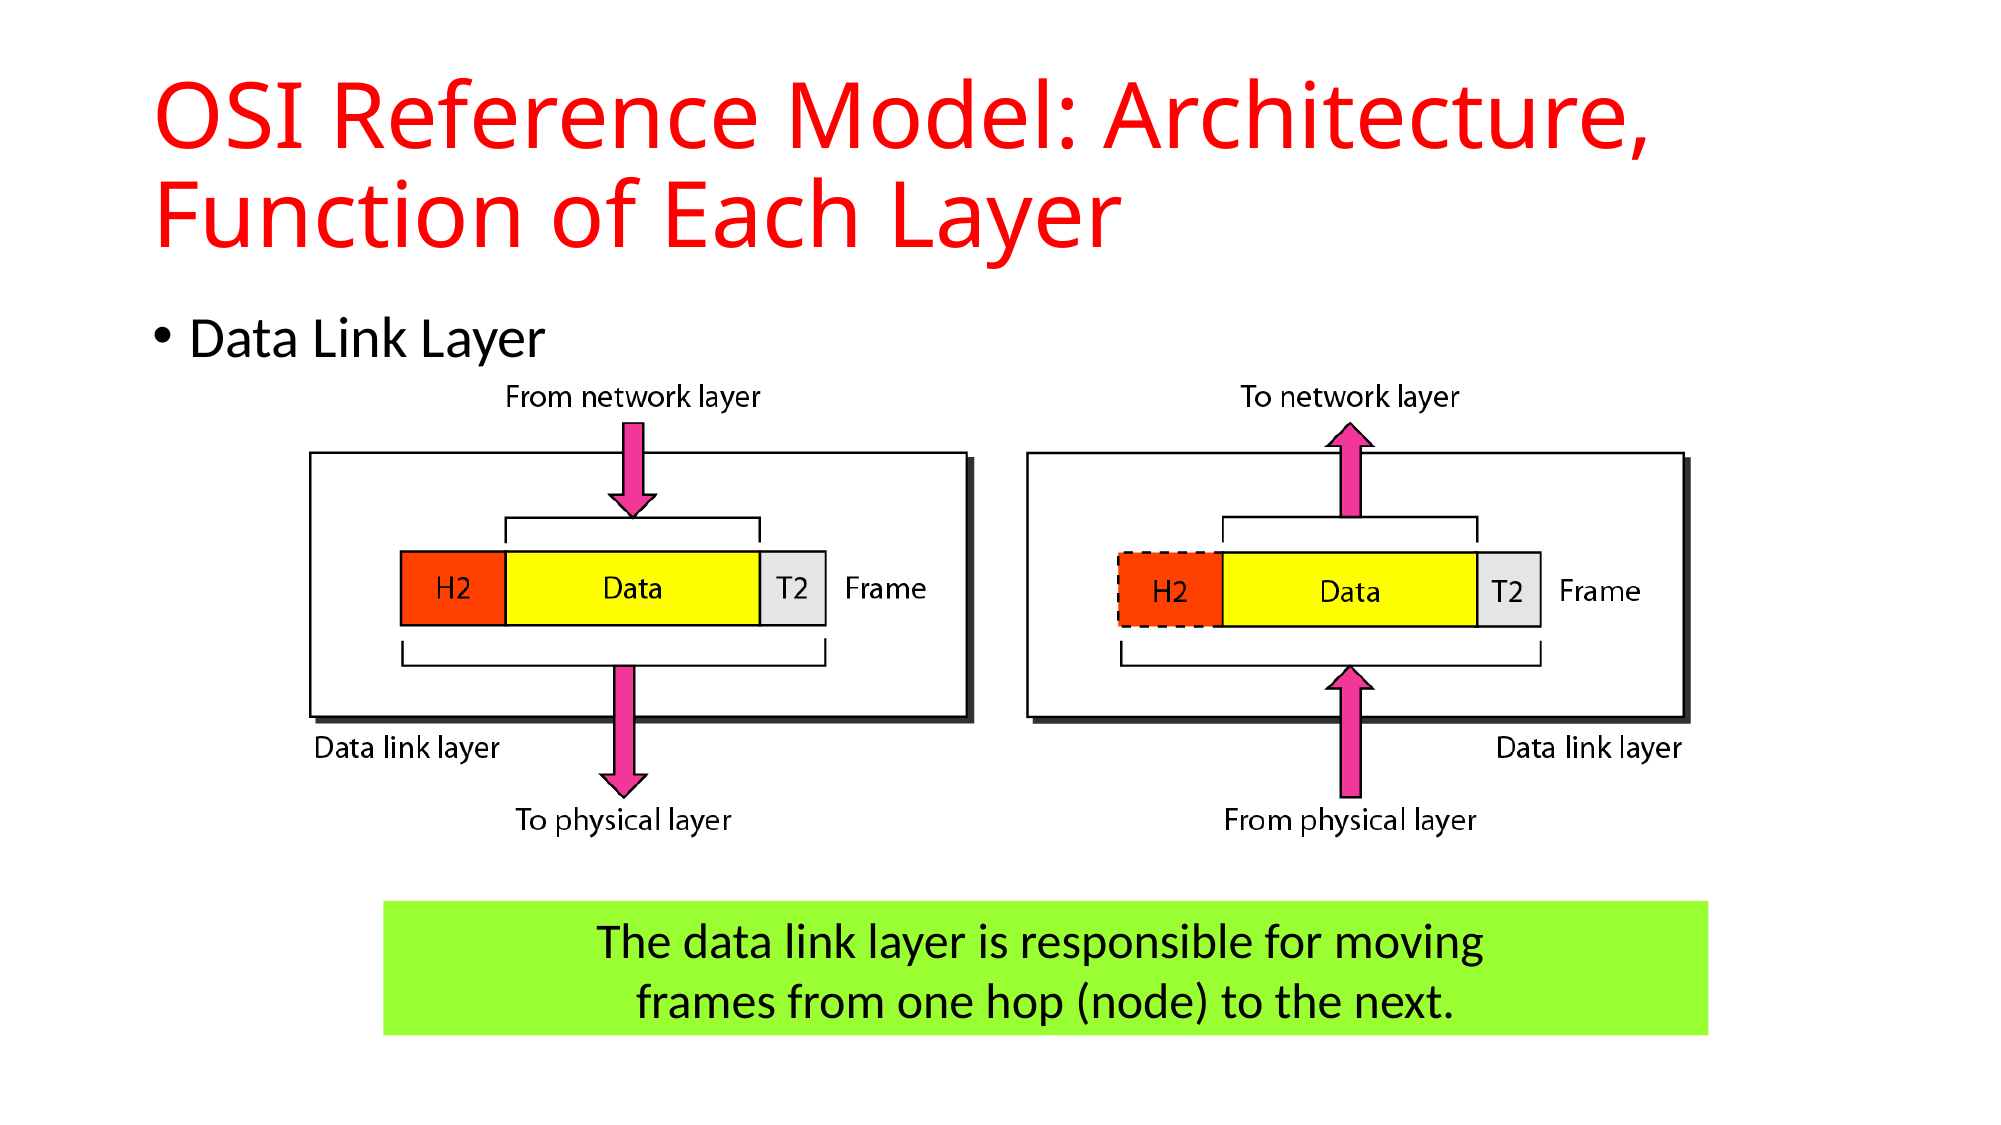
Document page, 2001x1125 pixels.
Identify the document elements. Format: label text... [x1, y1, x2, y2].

list Data Link Layer [137, 299, 1863, 1014]
picture [309, 380, 1691, 839]
title OSI Reference Model: Architecture, Function of Each Layer [137, 59, 1863, 278]
text_box The data link layer is responsible for moving frames from one hop (node) to the next. [383, 900, 1709, 1036]
